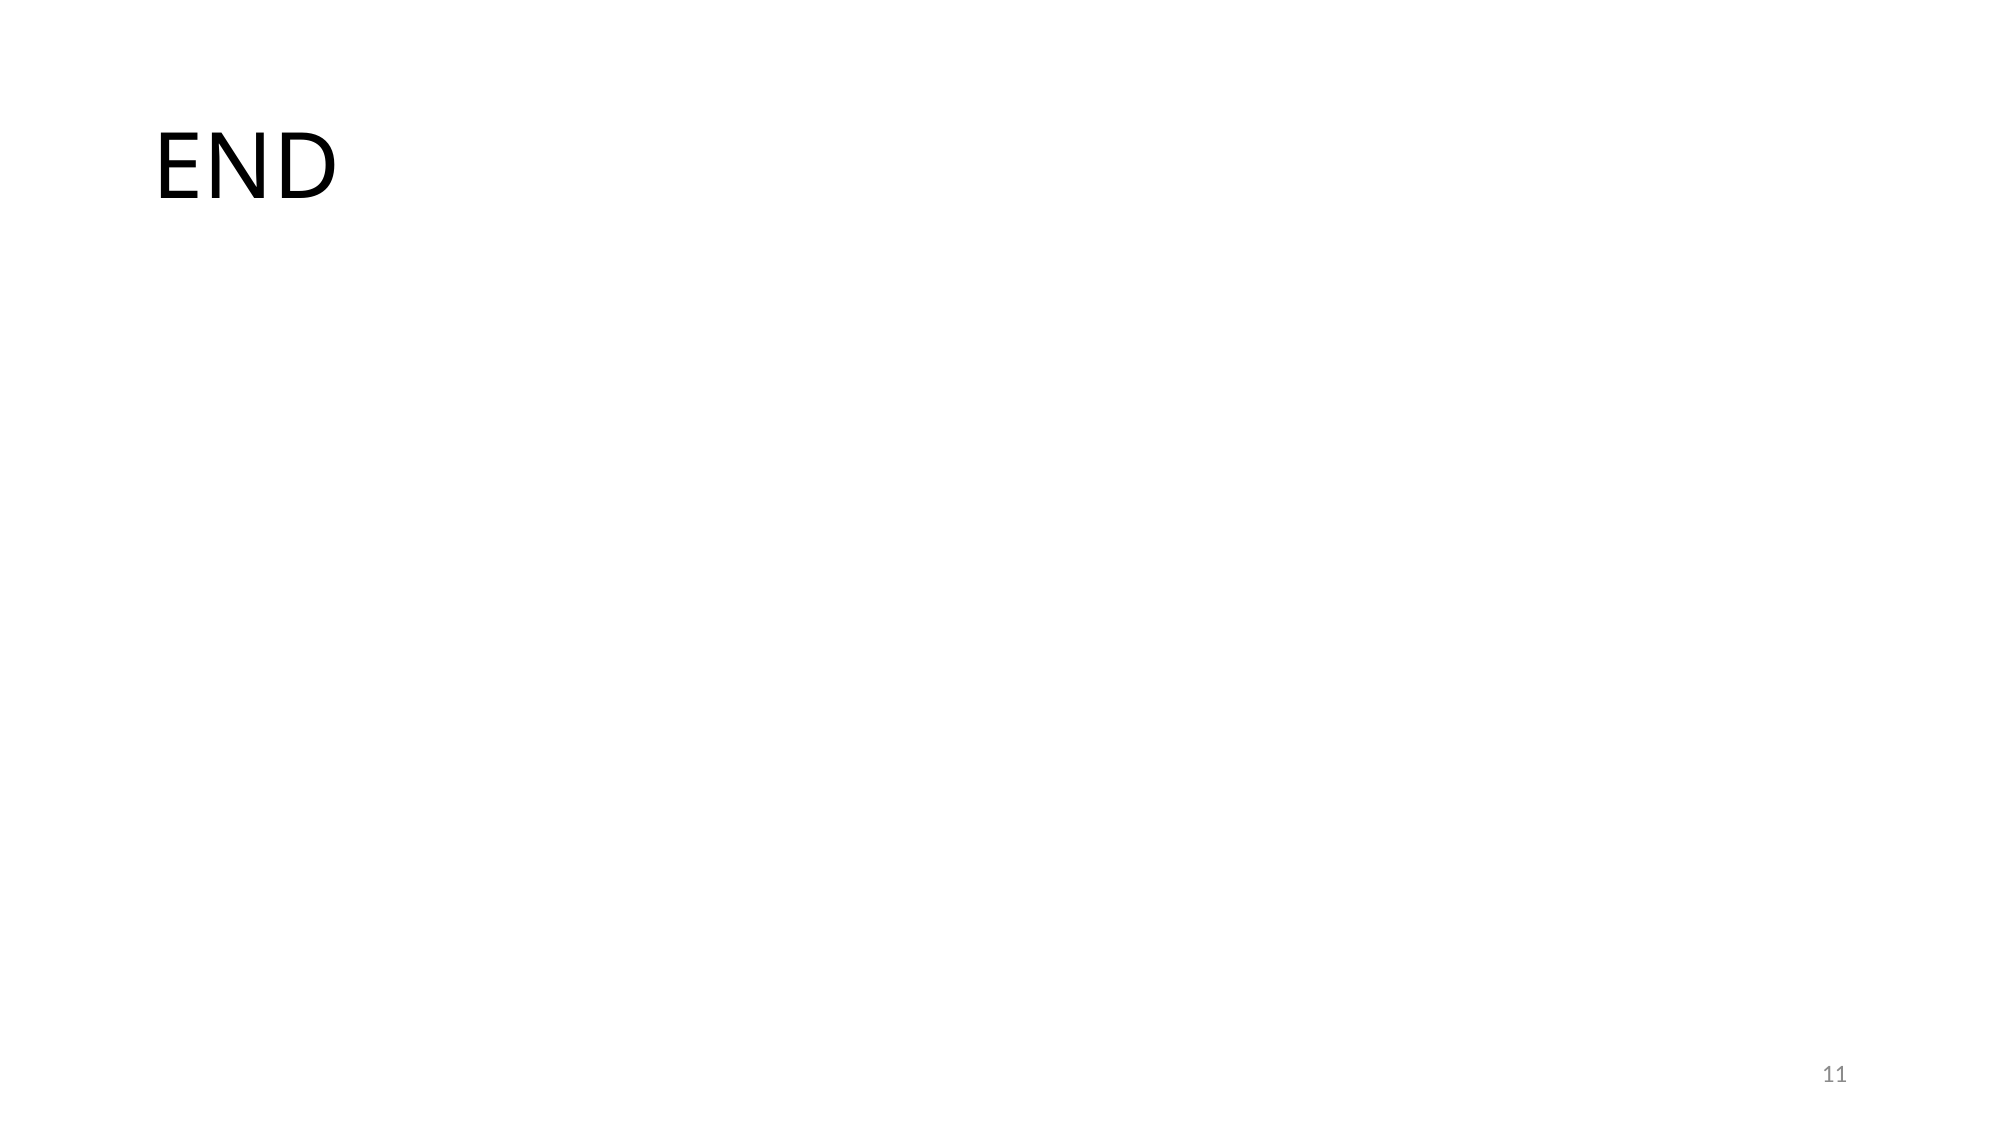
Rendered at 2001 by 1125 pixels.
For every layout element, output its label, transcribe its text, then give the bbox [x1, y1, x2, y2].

title END [137, 59, 1863, 278]
slide_number 11 [1412, 1042, 1863, 1103]
